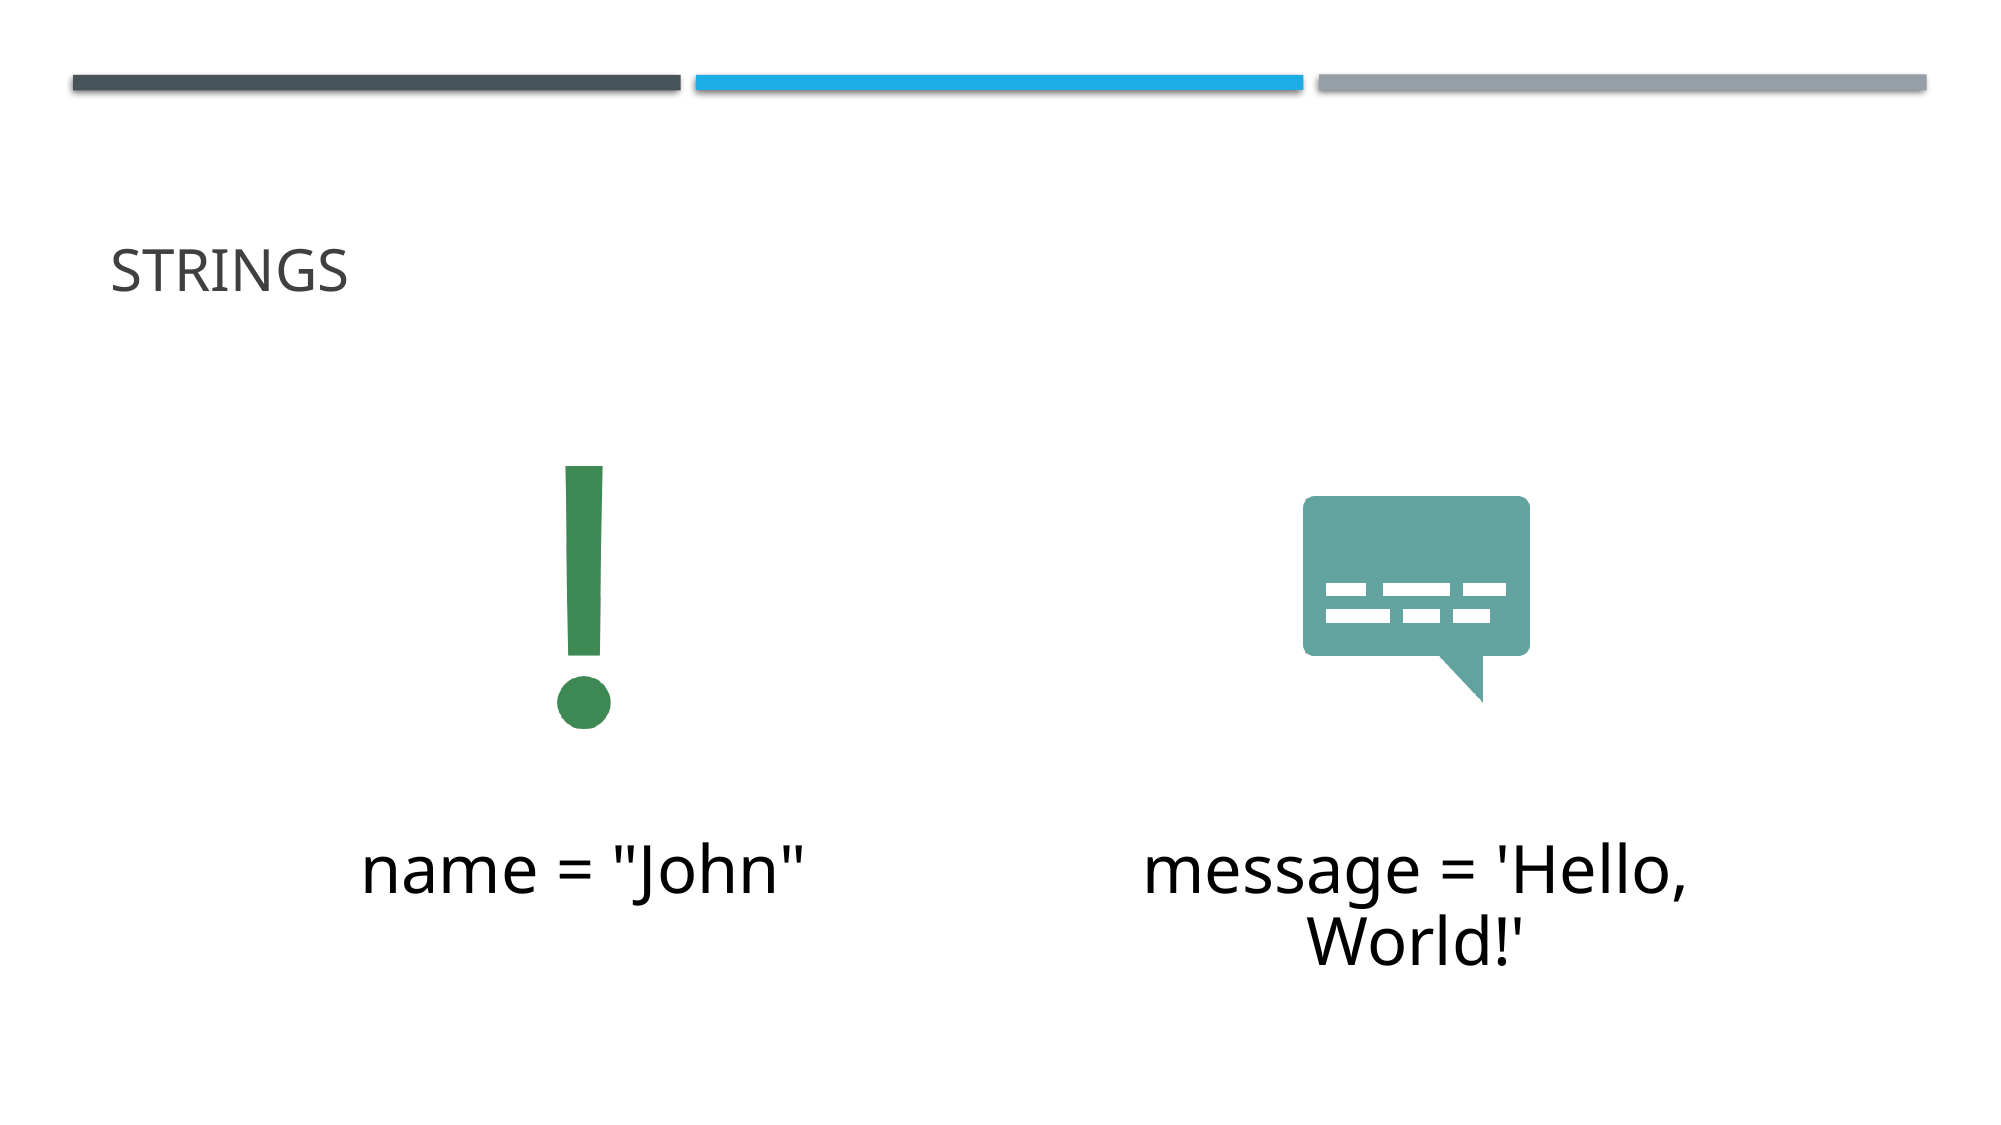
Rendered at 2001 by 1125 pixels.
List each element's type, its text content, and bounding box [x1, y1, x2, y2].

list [94, 383, 1906, 1011]
title STRINGS [95, 115, 1905, 311]
